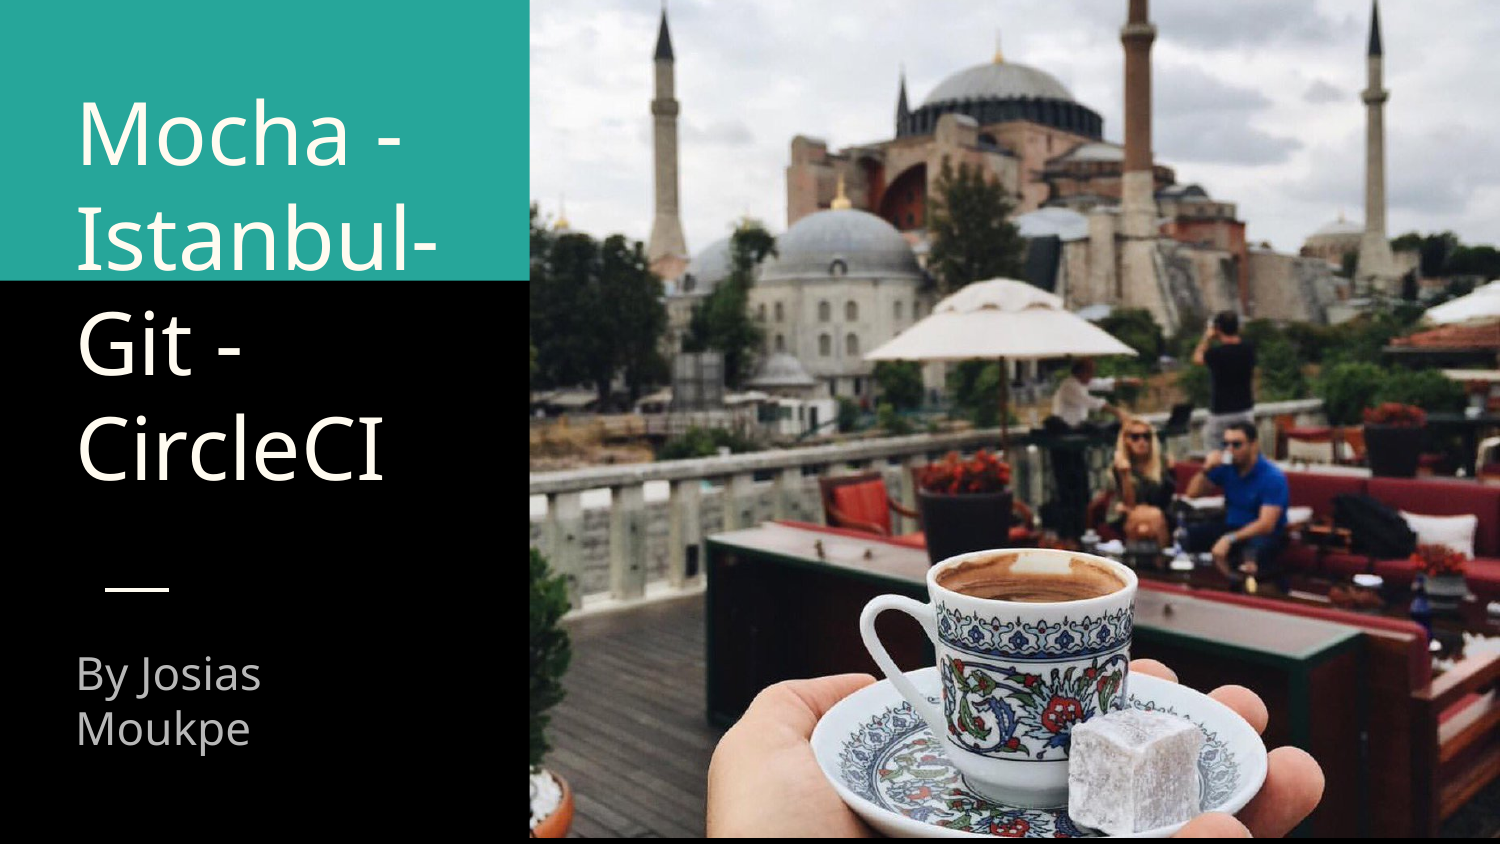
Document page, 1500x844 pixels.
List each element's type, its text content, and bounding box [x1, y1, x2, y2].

title Mocha - Istanbul- Git - CircleCI [60, 53, 463, 513]
subtitle By Josias Moukpe [60, 630, 463, 760]
picture [529, 0, 1500, 838]
